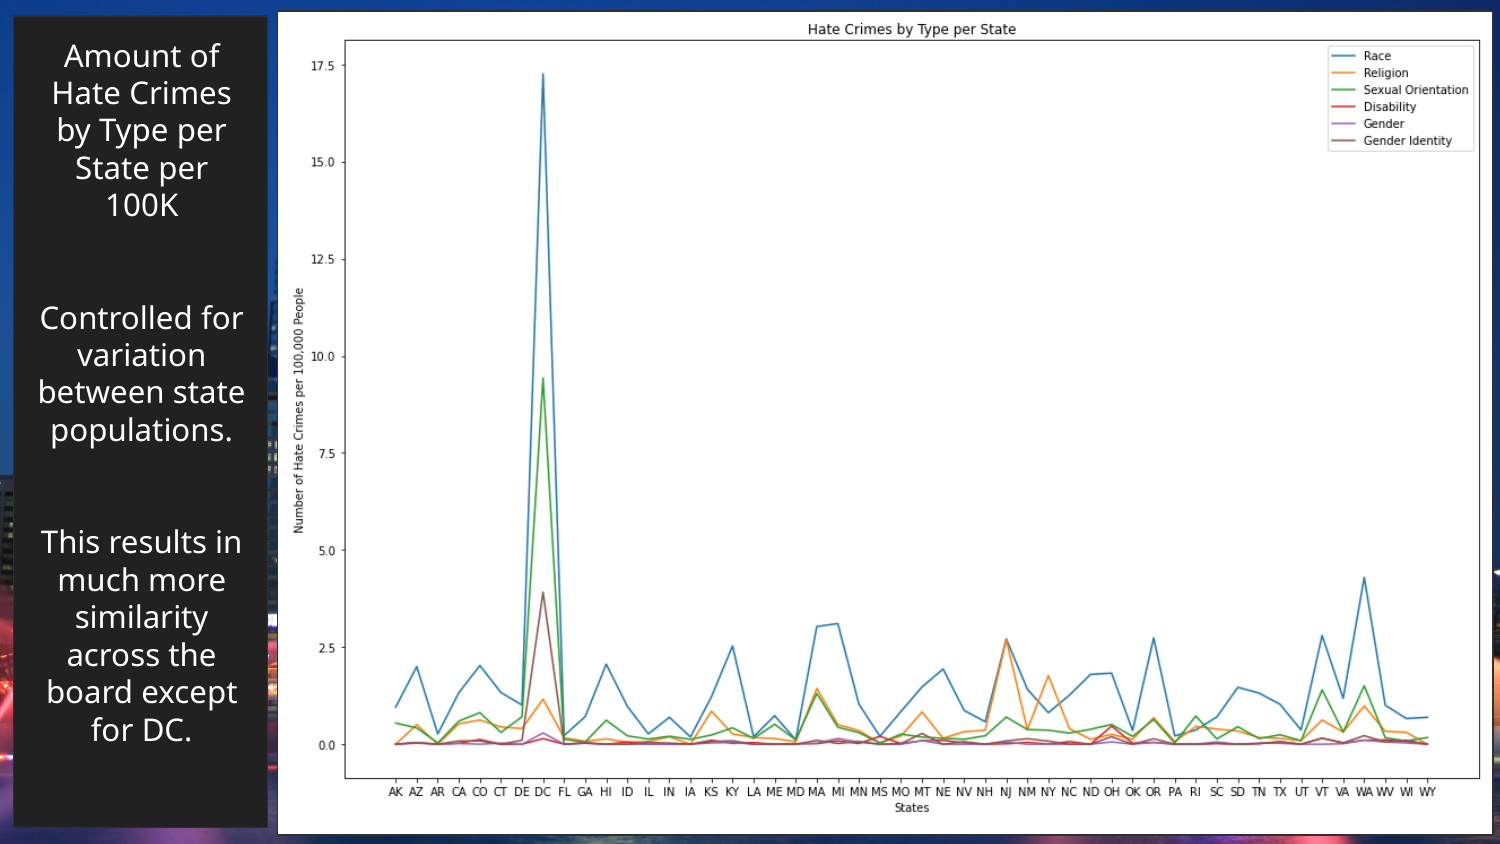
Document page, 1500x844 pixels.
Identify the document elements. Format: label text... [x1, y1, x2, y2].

text_box Amount of Hate Crimes by Type per State per 100K Controlled for variation between state populations. This results in much more similarity across the board except for DC. [22, 20, 262, 838]
picture [0, 0, 1500, 844]
text_box [277, 10, 1494, 836]
text_box [13, 15, 268, 828]
